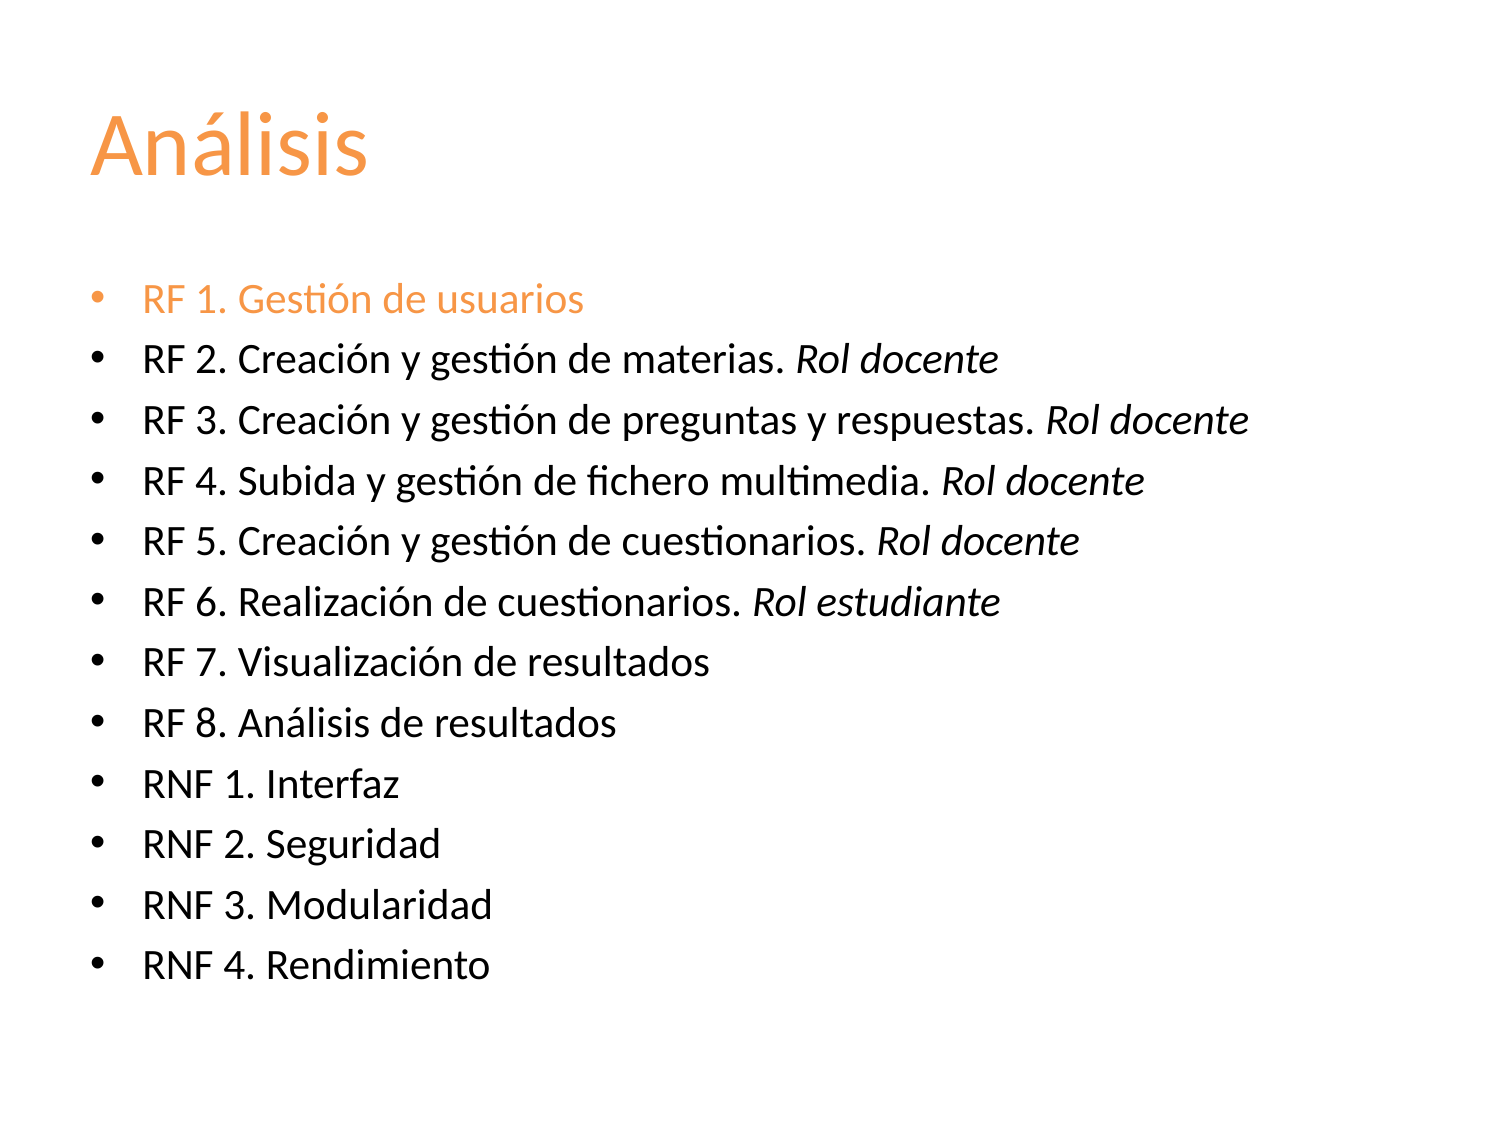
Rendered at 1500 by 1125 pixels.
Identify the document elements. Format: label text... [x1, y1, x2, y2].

list RF 1. Gestión de usuarios RF 2. Creación y gestión de materias. Rol docente RF 3. Creación y gestión de preguntas y respuestas. Rol docente RF 4. Subida y gestión de fichero multimedia. Rol docente RF 5. Creación y gestión de cuestionarios. Rol docente RF 6. Realización de cuestionarios. Rol estudiante RF 7. Visualización de resultados RF 8. Análisis de resultados RNF 1. Interfaz RNF 2. Seguridad RNF 3. Modularidad RNF 4. Rendimiento [75, 262, 1425, 1005]
title Análisis [75, 45, 1425, 233]
